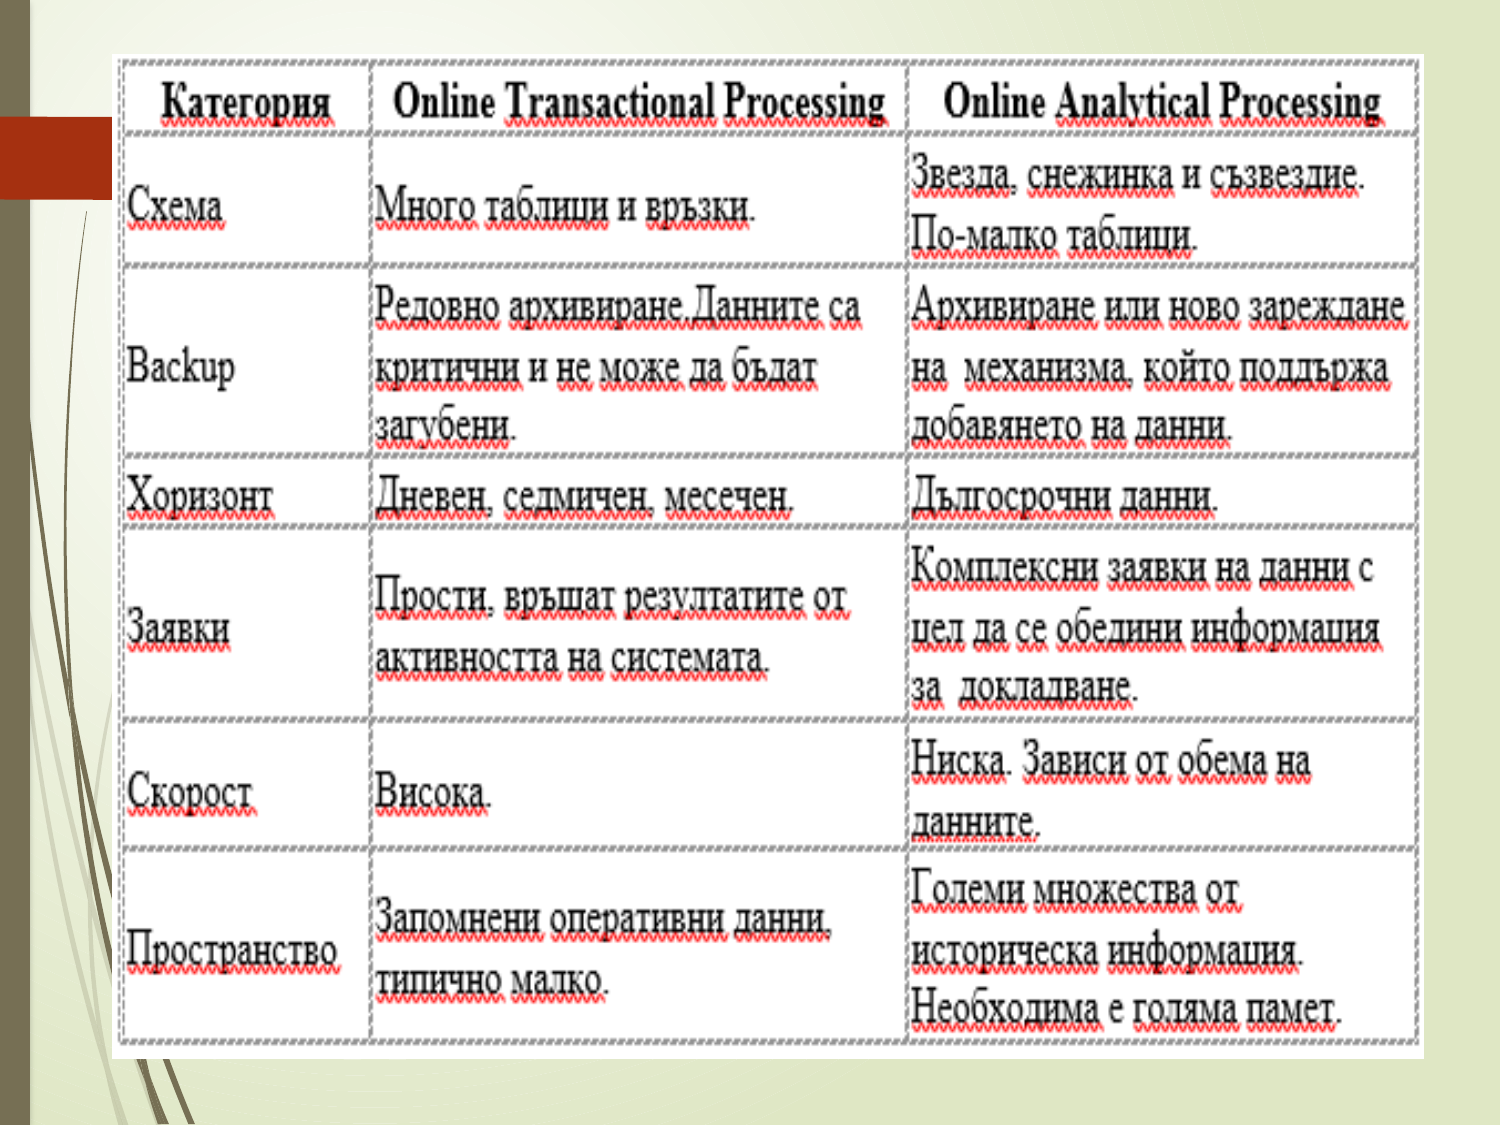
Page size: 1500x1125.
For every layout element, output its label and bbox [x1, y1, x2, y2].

picture [111, 54, 1424, 1059]
